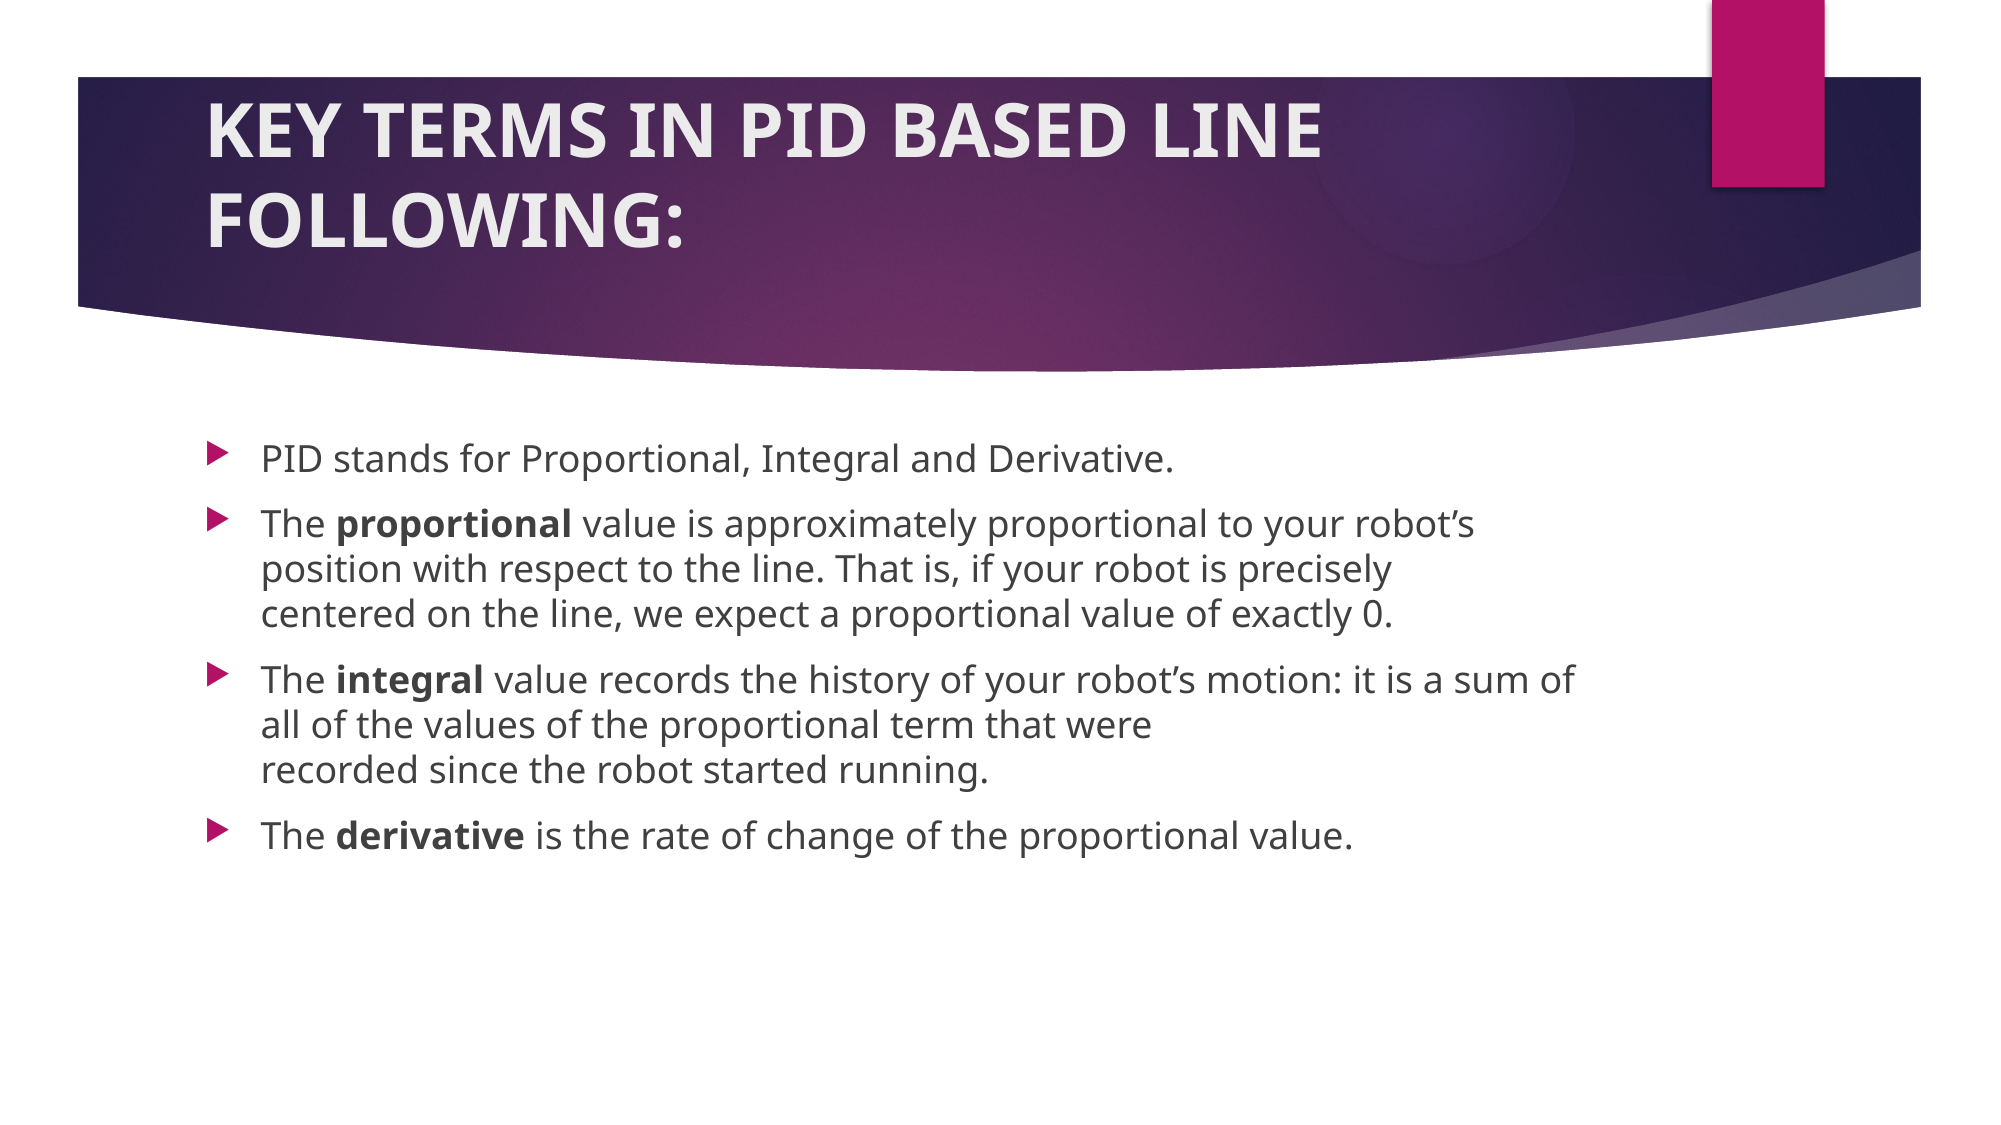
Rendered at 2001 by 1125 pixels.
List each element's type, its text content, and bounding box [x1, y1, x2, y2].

list PID stands for Proportional, Integral and Derivative. The proportional value is approximately proportional to your robot’s position with respect to the line. That is, if your robot is precisely centered on the line, we expect a proportional value of exactly 0. The integral value records the history of your robot’s motion: it is a sum of all of the values of the proportional term that were recorded since the robot started running. The derivative is the rate of change of the proportional value. [189, 427, 1638, 988]
title KEY TERMS IN PID BASED LINE FOLLOWING: [189, 159, 1627, 276]
